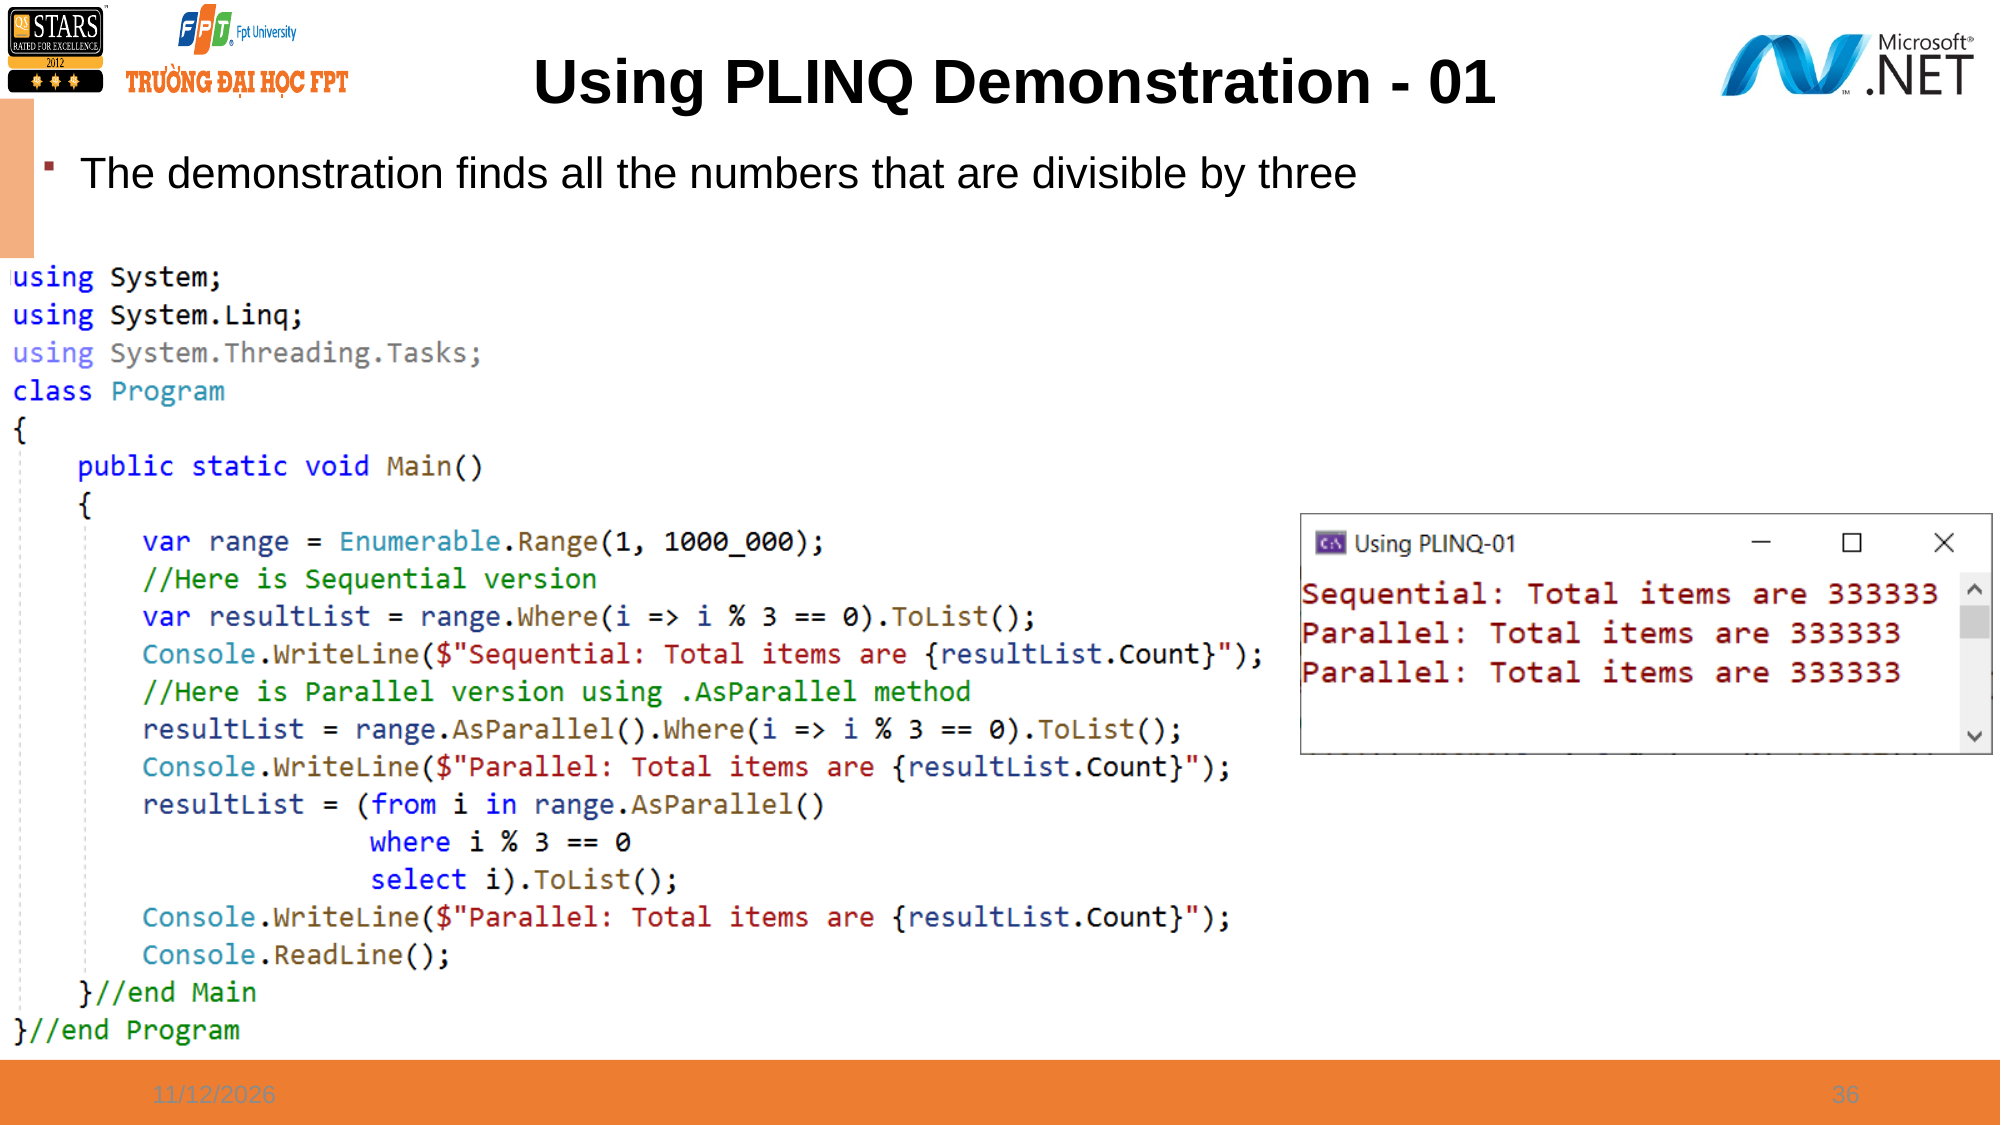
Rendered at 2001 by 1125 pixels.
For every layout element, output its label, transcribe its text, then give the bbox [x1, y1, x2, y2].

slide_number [137, 1063, 588, 1123]
text_box The demonstration finds all the numbers that are divisible by three [0, 136, 2000, 205]
picture [0, 373, 1273, 1052]
picture [1685, 0, 2001, 129]
picture [10, 260, 483, 370]
picture [1300, 513, 1993, 755]
slide_number 36 [1424, 1063, 1875, 1123]
text_box Using PLINQ Demonstration - 01 [518, 33, 1524, 123]
